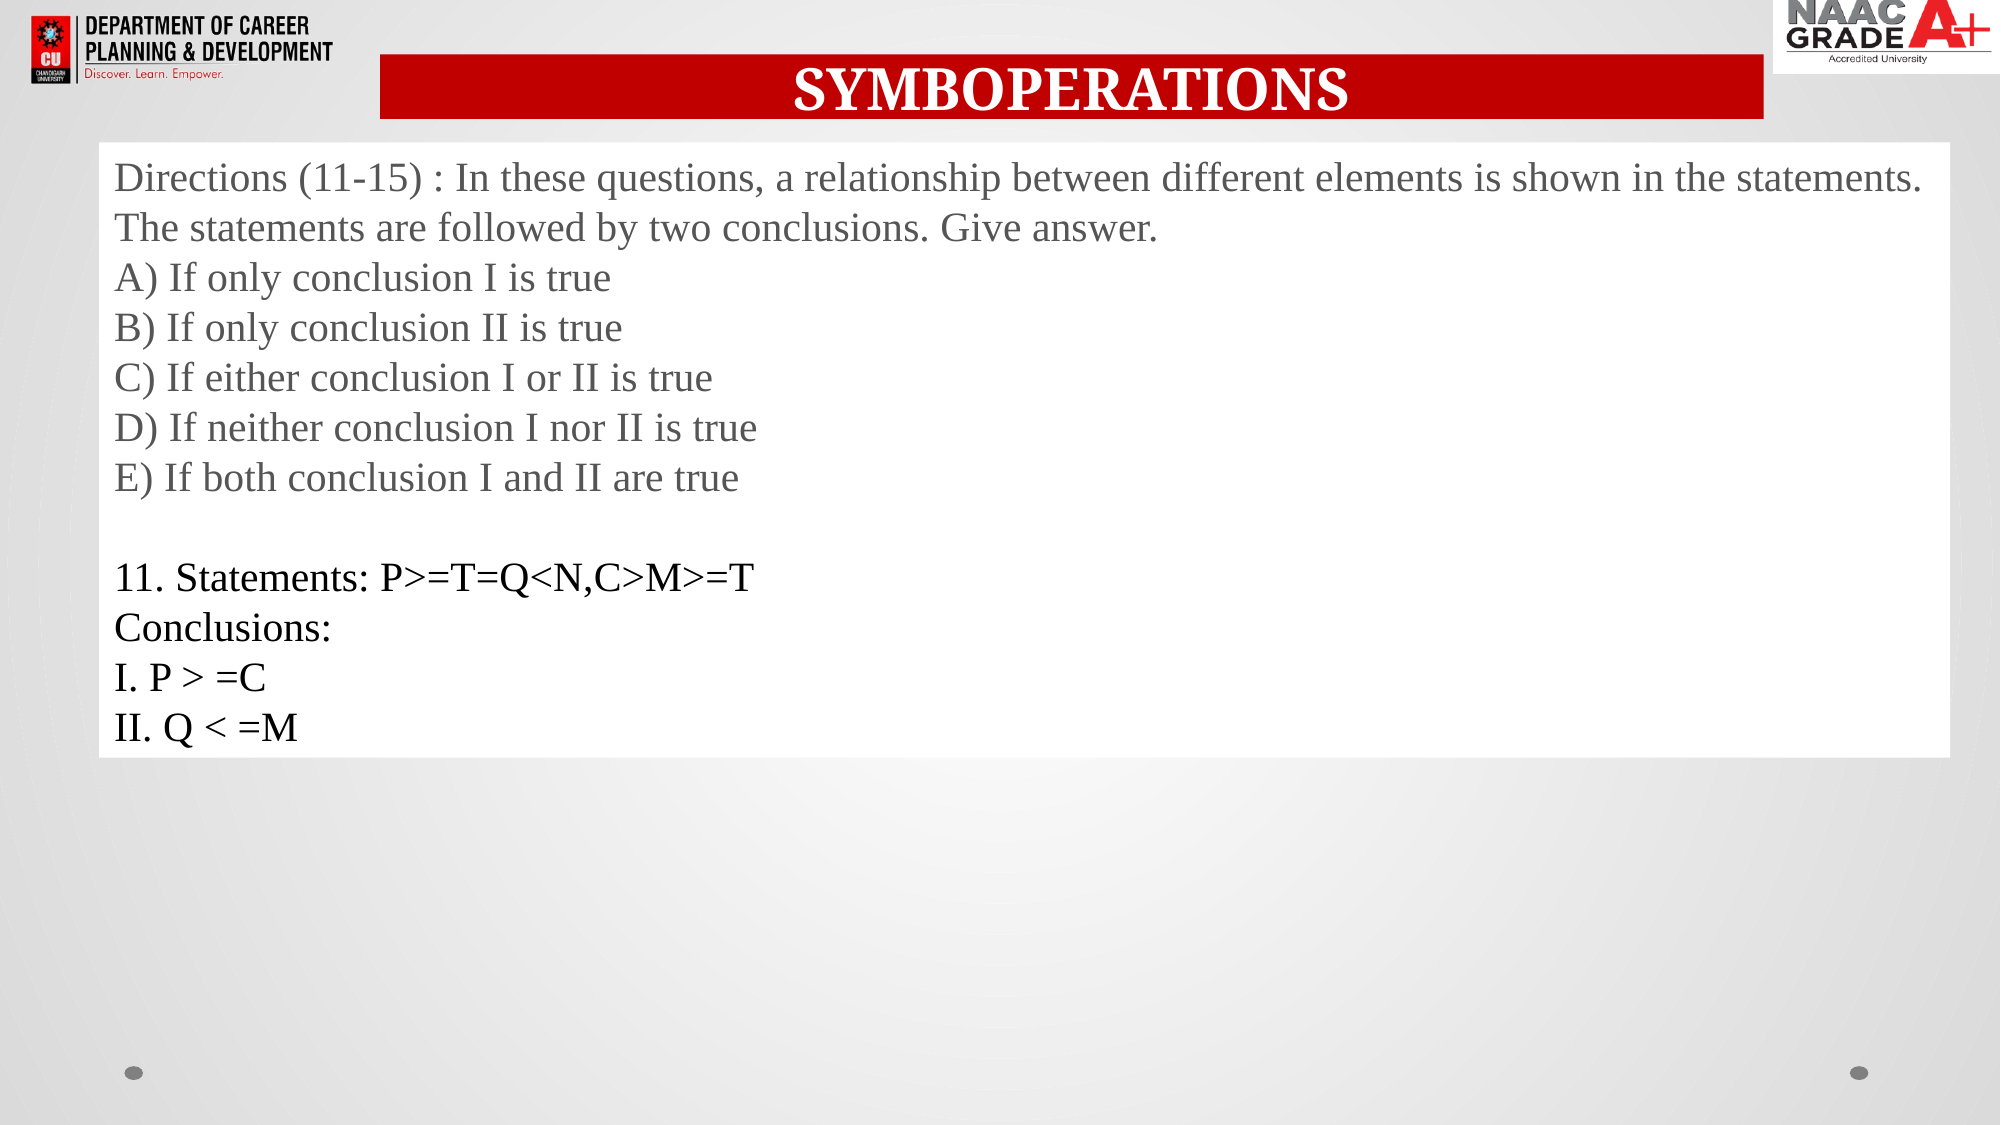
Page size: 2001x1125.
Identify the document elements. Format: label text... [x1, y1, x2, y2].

picture [1772, 0, 2000, 74]
picture [23, 0, 349, 100]
text_box SYMBOPERATIONS [378, 52, 1766, 121]
text_box Directions (11-15) : In these questions, a relationship between different elements is shown in the statements. The statements are followed by two conclusions. Give answer. A) If only conclusion I is true B) If only conclusion II is true C) If either conclusion I or II is true D) If neither conclusion I nor II is true E) If both conclusion I and II are true 11. Statements: P>=T=Q<N,C>M>=T Conclusions: I. P > =C II. Q < =M [99, 142, 1951, 758]
